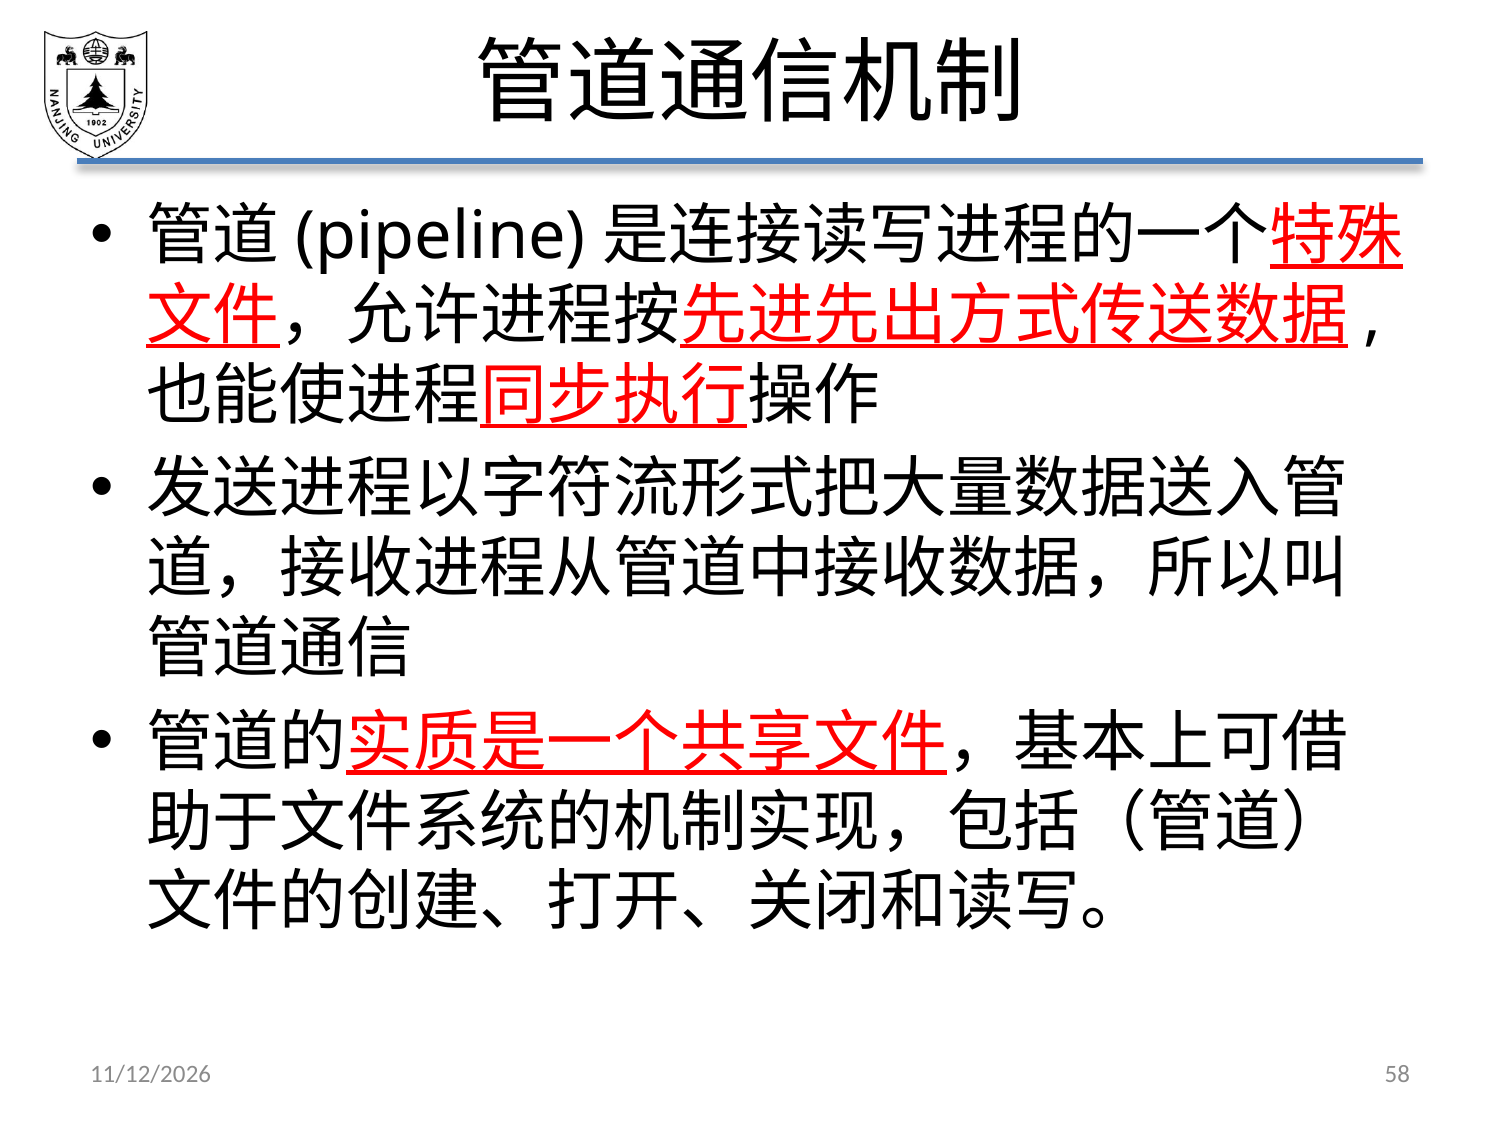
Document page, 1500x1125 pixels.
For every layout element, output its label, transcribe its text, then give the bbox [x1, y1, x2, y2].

picture [41, 30, 75, 161]
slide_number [75, 1042, 425, 1103]
list 管道(pipeline)是连接读写进程的一个特殊文件，允许进程按先进先出方式传送数据,也能使进程同步执行操作 发送进程以字符流形式把大量数据送入管道，接收进程从管道中接收数据，所以叫管道通信 管道的实质是一个共享文件，基本上可借助于文件系统的机制实现，包括（管道）文件的创建、打开、关闭和读写。 [75, 184, 1425, 1005]
title 管道通信机制 [75, 0, 1425, 161]
slide_number 58 [1074, 1042, 1425, 1103]
